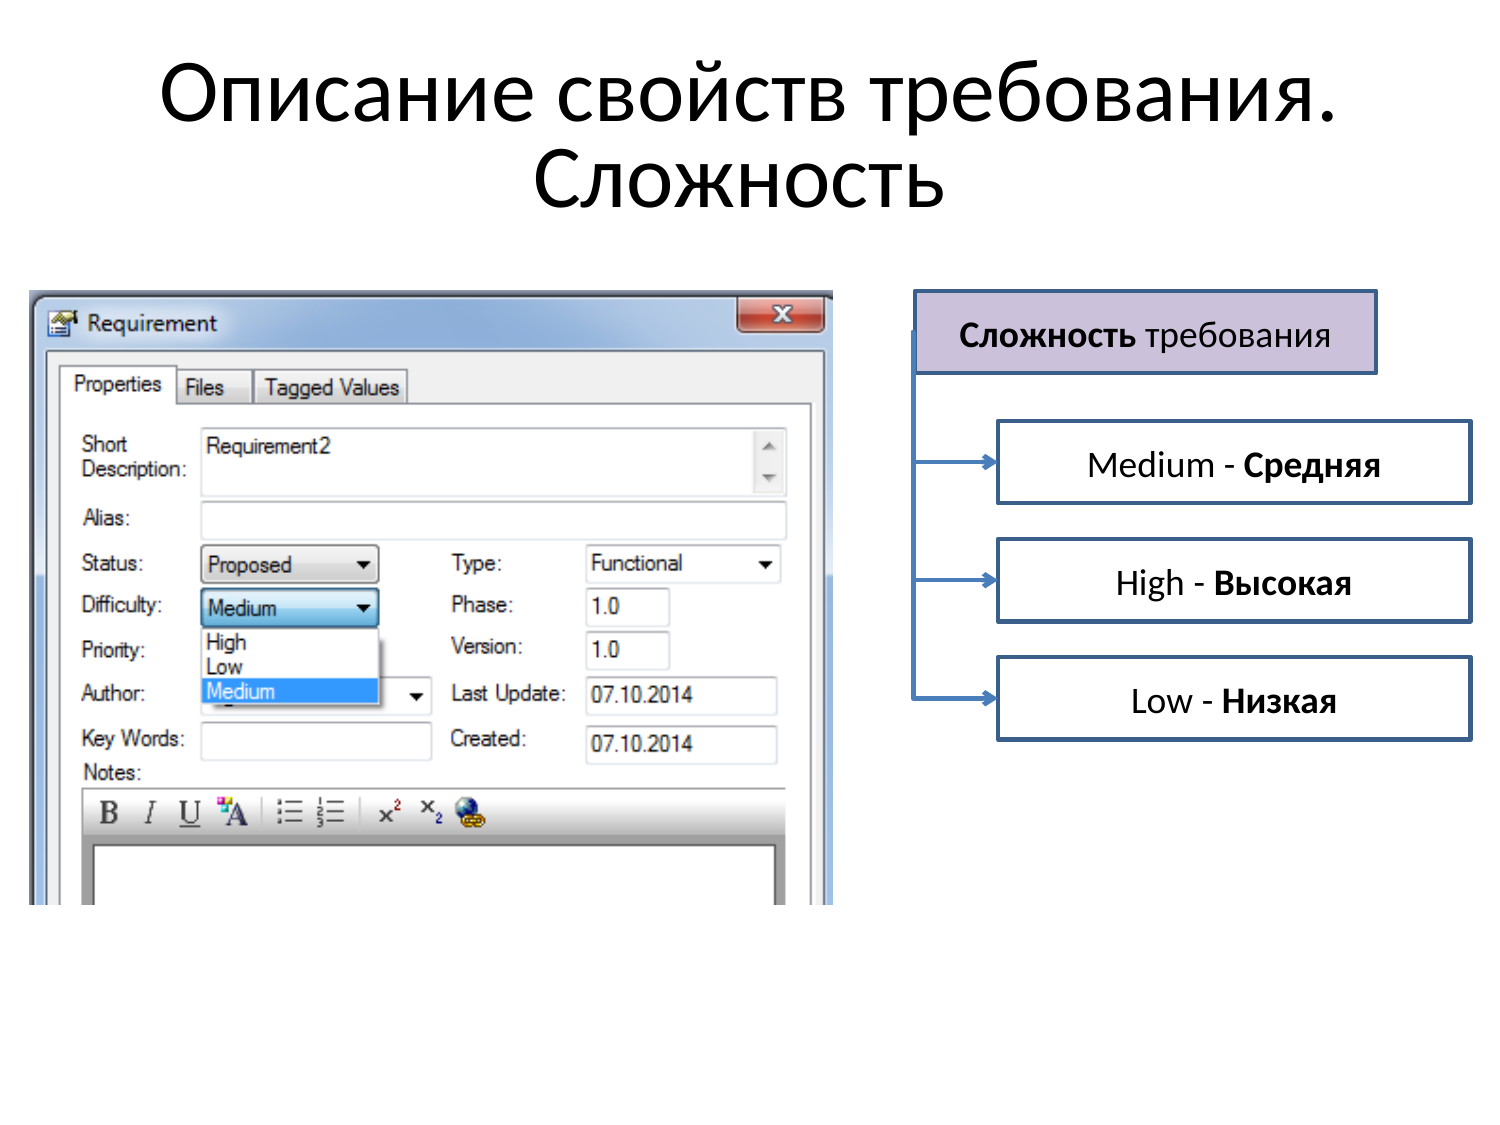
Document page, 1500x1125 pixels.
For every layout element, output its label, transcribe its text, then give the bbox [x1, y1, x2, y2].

text_box Сложность требования [913, 289, 1378, 375]
text_box Medium - Средняя [1004, 419, 1473, 505]
picture [29, 290, 833, 906]
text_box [915, 331, 999, 699]
title Описание свойств требования. Сложность [75, 45, 1425, 233]
text_box Low - Низкая [996, 655, 1473, 742]
text_box High - Высокая [1003, 537, 1473, 624]
